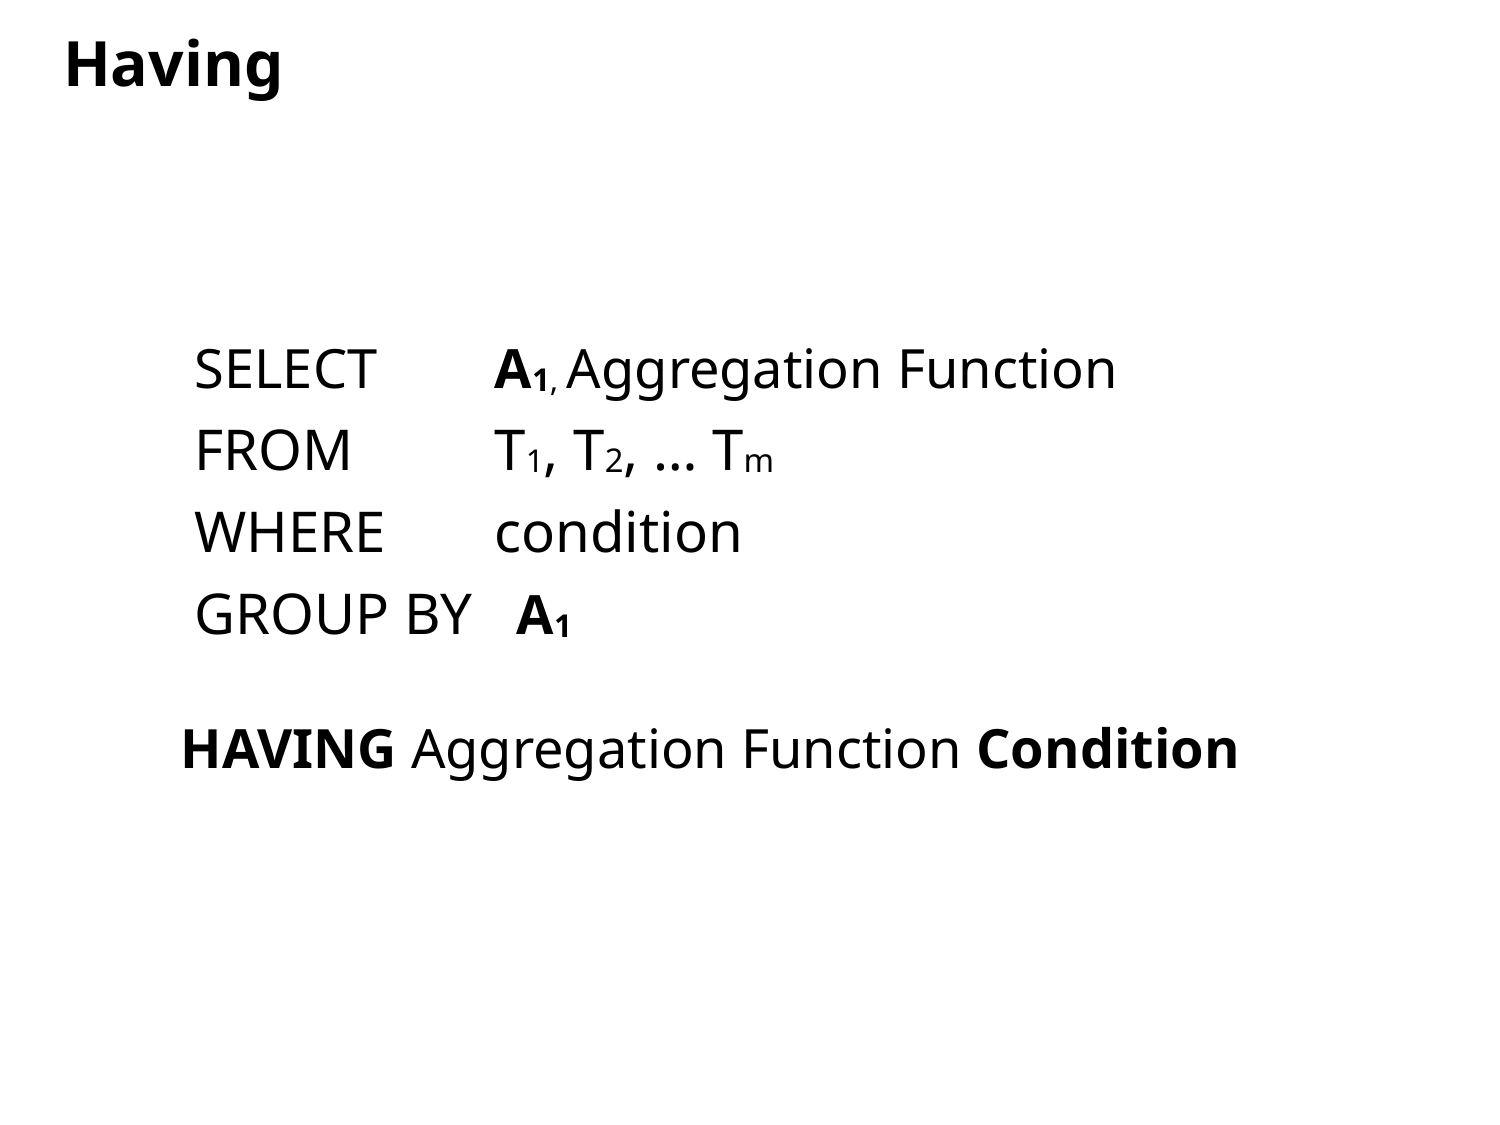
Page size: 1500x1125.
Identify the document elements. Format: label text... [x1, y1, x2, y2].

text_box Having [63, 24, 1336, 100]
text_box SELECT A1, Aggregation Function FROM T1, T2, … Tm WHERE condition GROUP BY A1 [194, 334, 1306, 646]
text_box HAVING Aggregation Function Condition [173, 706, 1248, 787]
